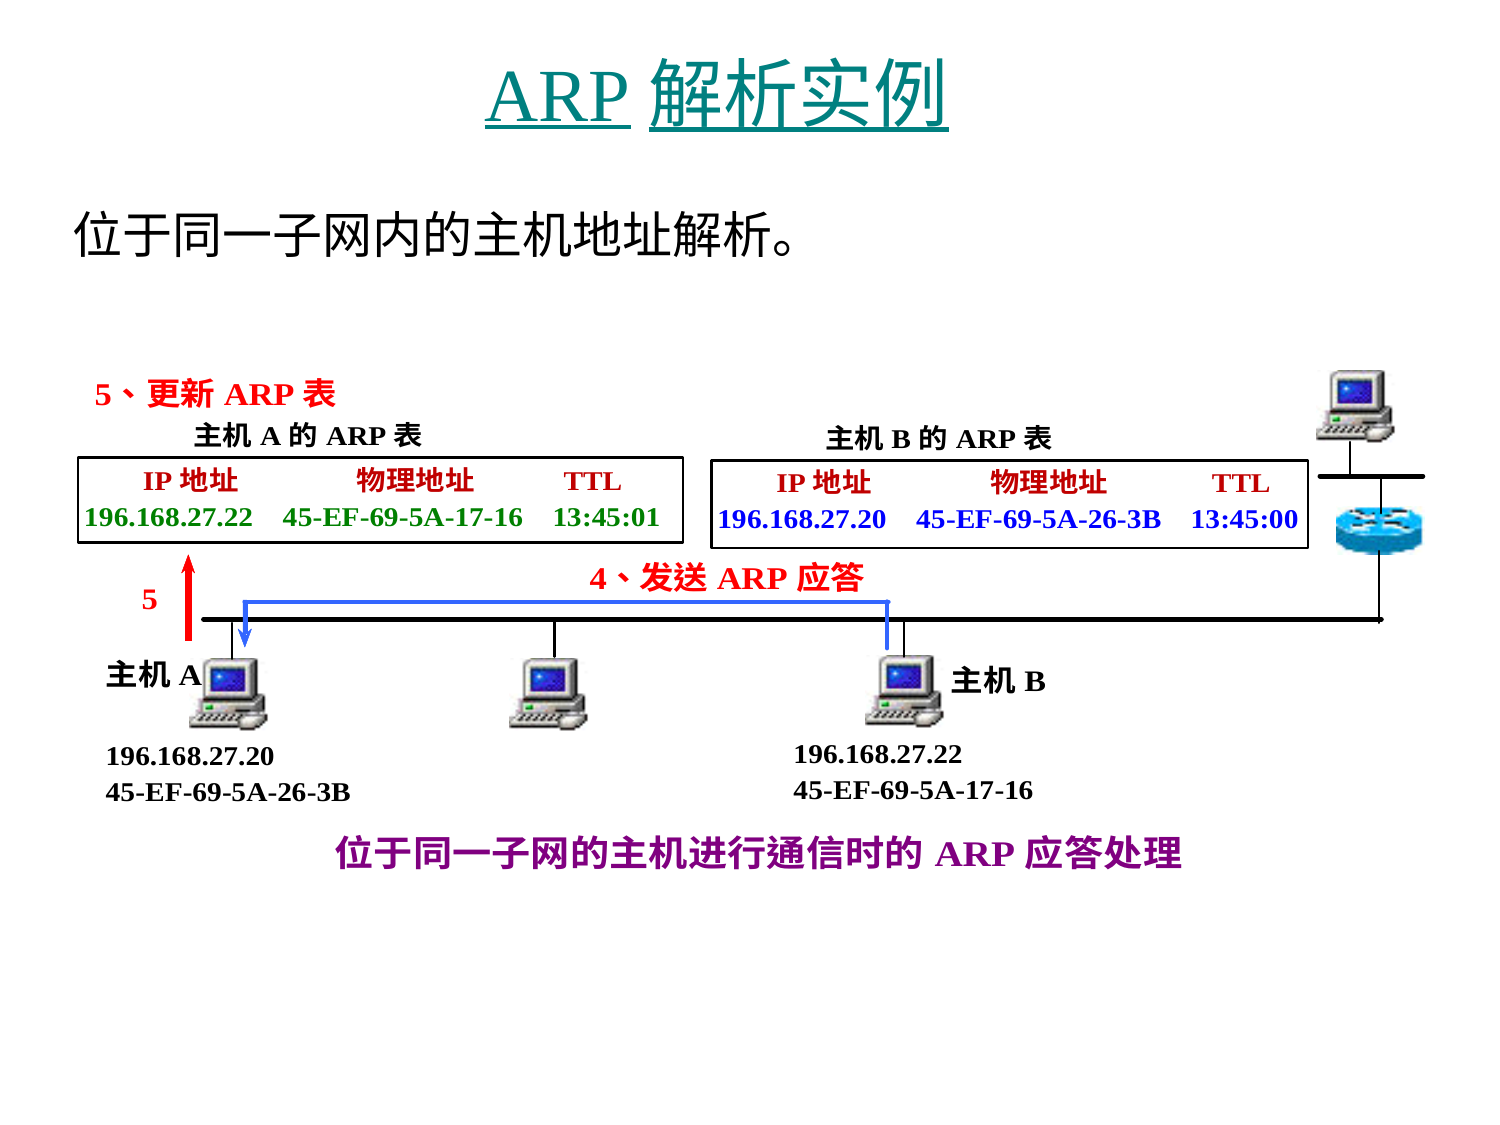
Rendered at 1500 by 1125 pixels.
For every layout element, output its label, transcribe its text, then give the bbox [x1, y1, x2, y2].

title ARP解析实例 [87, 24, 1347, 157]
text_box 位于同一子网内的主机地址解析。 [57, 195, 1481, 306]
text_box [74, 370, 1443, 876]
